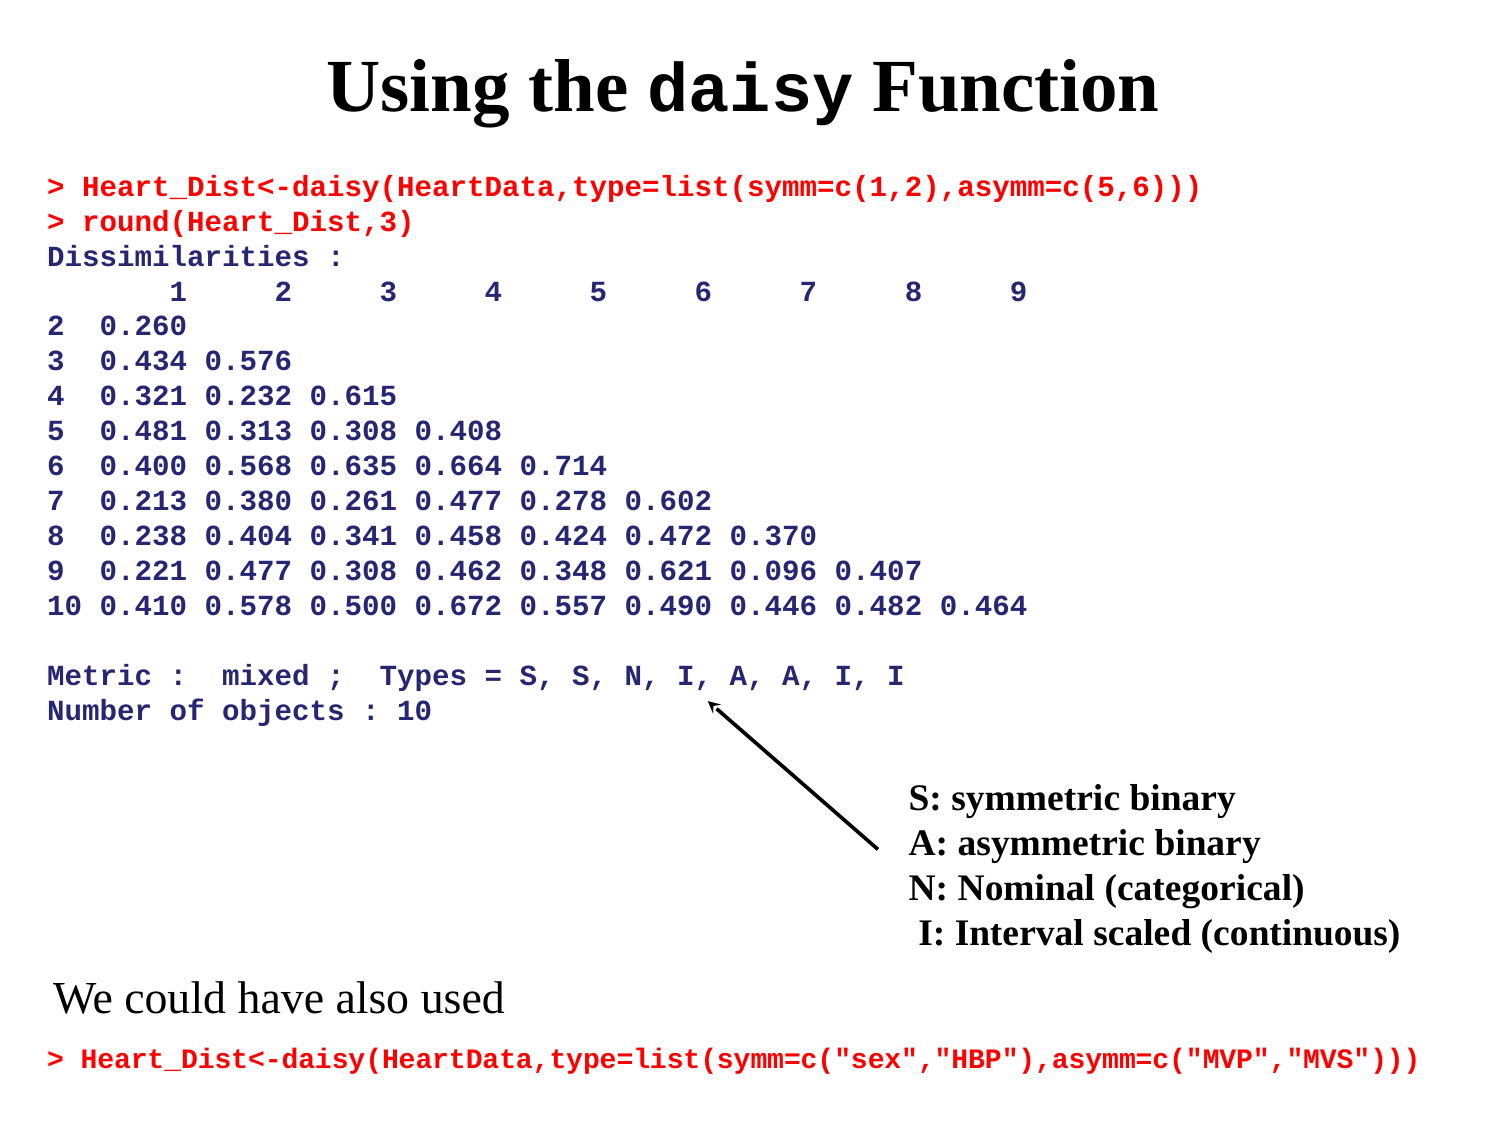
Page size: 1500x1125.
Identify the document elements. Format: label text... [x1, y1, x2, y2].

text_box > Heart_Dist<-daisy(HeartData,type=list(symm=c(1,2),asymm=c(5,6))) > round(Heart_Dist,3) Dissimilarities : 1 2 3 4 5 6 7 8 9 2 0.260 3 0.434 0.576 4 0.321 0.232 0.615 5 0.481 0.313 0.308 0.408 6 0.400 0.568 0.635 0.664 0.714 7 0.213 0.380 0.261 0.477 0.278 0.602 8 0.238 0.404 0.341 0.458 0.424 0.472 0.370 9 0.221 0.477 0.308 0.462 0.348 0.621 0.096 0.407 10 0.410 0.578 0.500 0.672 0.557 0.490 0.446 0.482 0.464 Metric : mixed ; Types = S, S, N, I, A, A, I, I Number of objects : 10 [32, 159, 1318, 734]
text_box S: symmetric binary A: asymmetric binary N: Nominal (categorical) I: Interval scaled (continuous) [893, 765, 1416, 961]
text_box > Heart_Dist<-daisy(HeartData,type=list(symm=c("sex","HBP"),asymm=c("MVP","MVS"))) [32, 1033, 1462, 1082]
text_box Using the daisy Function [68, 28, 1419, 134]
text_box We could have also used [38, 960, 521, 1031]
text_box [707, 700, 879, 850]
